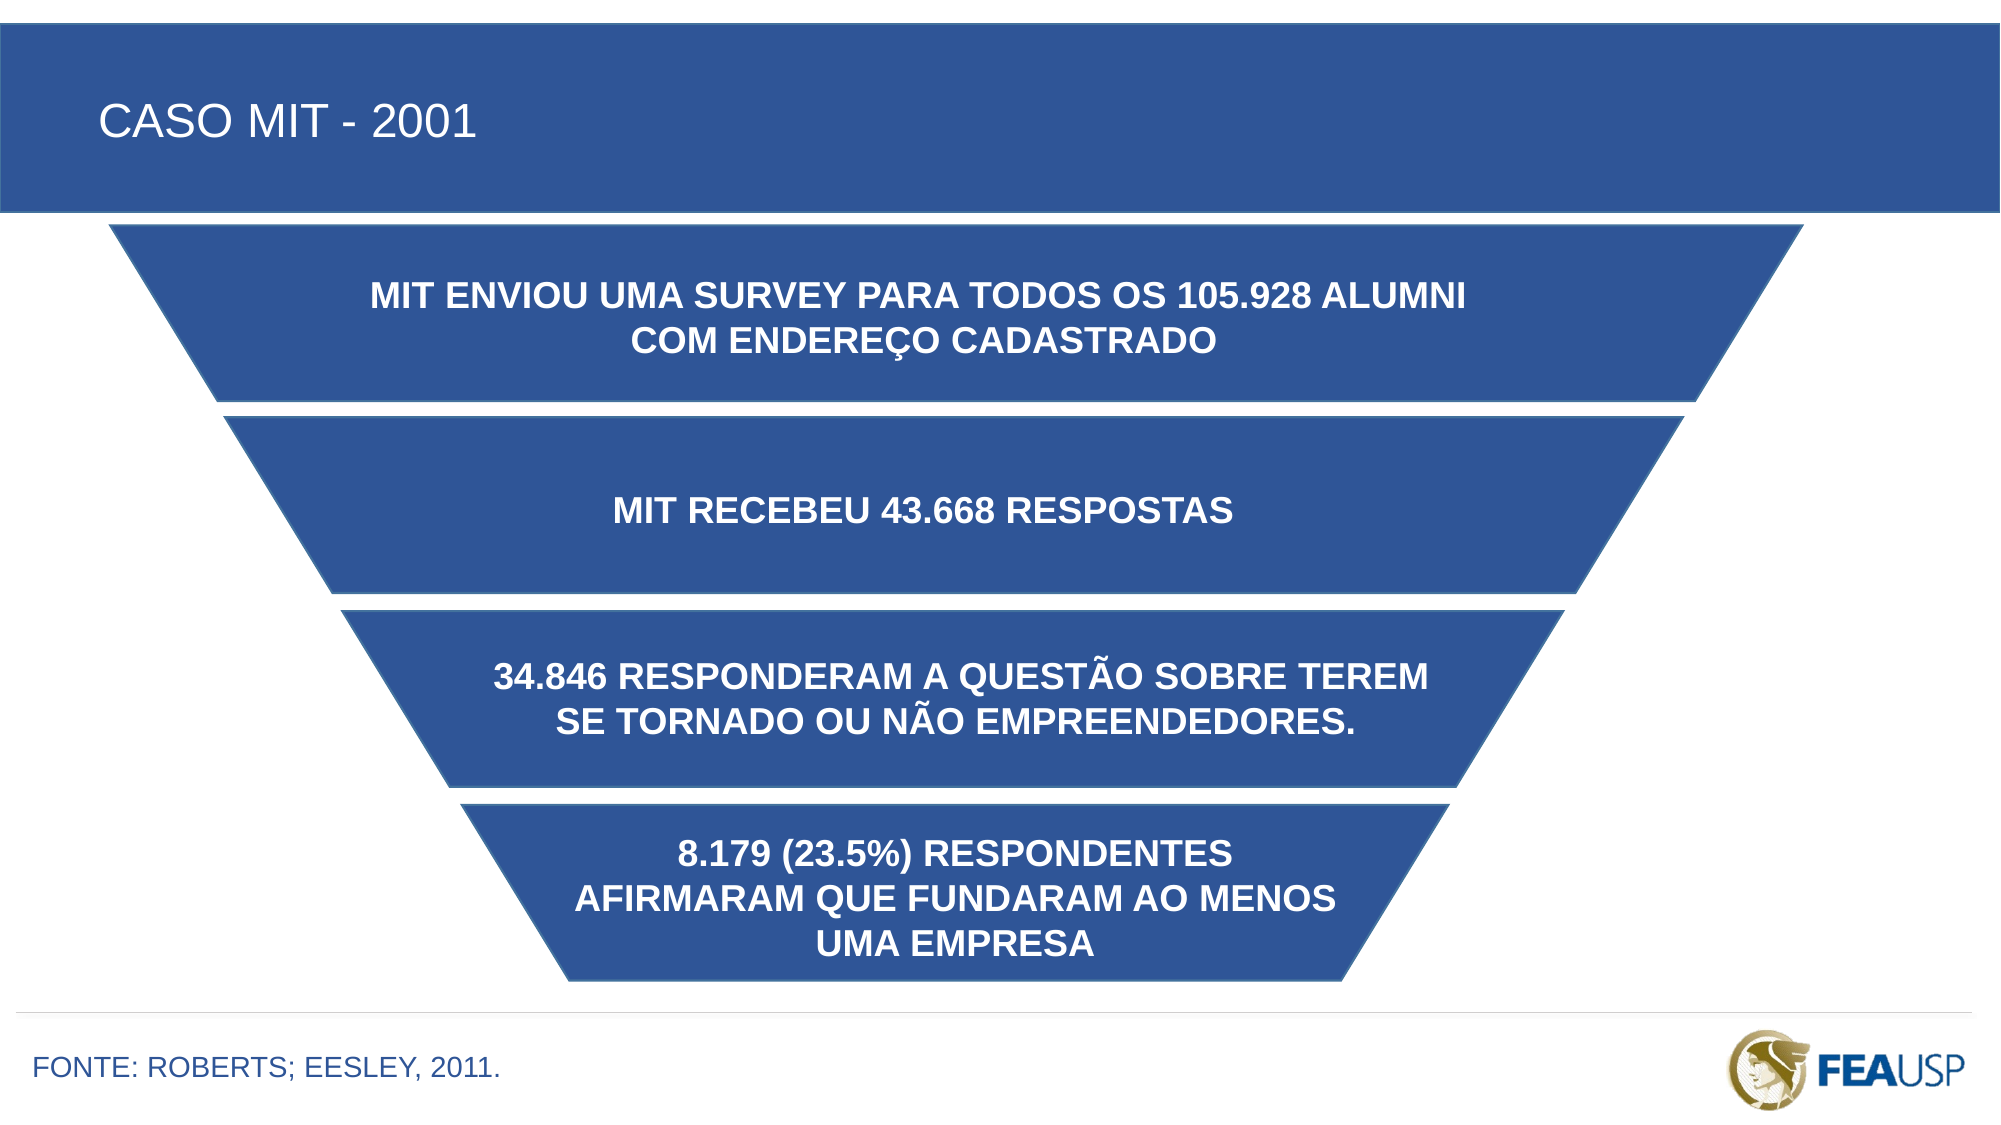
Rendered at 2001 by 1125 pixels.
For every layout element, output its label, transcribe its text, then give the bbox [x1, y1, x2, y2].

text_box [108, 224, 1805, 403]
text_box FONTE: ROBERTS; EESLEY, 2011. [17, 1040, 517, 1091]
text_box MIT RECEBEU 43.668 RESPOSTAS [183, 478, 1664, 539]
text_box [459, 803, 1451, 963]
text_box [340, 610, 1566, 788]
text_box [223, 416, 1685, 478]
text_box 34.846 RESPONDERAM A QUESTÃO SOBRE TEREM SE TORNADO OU NÃO EMPREENDEDORES. [464, 644, 1449, 749]
text_box CASO MIT - 2001 [0, 23, 2000, 213]
text_box [298, 539, 1610, 595]
picture [1726, 1028, 1971, 1114]
text_box MIT ENVIOU UMA SURVEY PARA TODOS OS 105.928 ALUMNI COM ENDEREÇO CADASTRADO [184, 263, 1664, 369]
text_box [562, 972, 1348, 982]
text_box 8.179 (23.5%) RESPONDENTES AFIRMARAM QUE FUNDARAM AO MENOS UMA EMPRESA [557, 821, 1354, 972]
